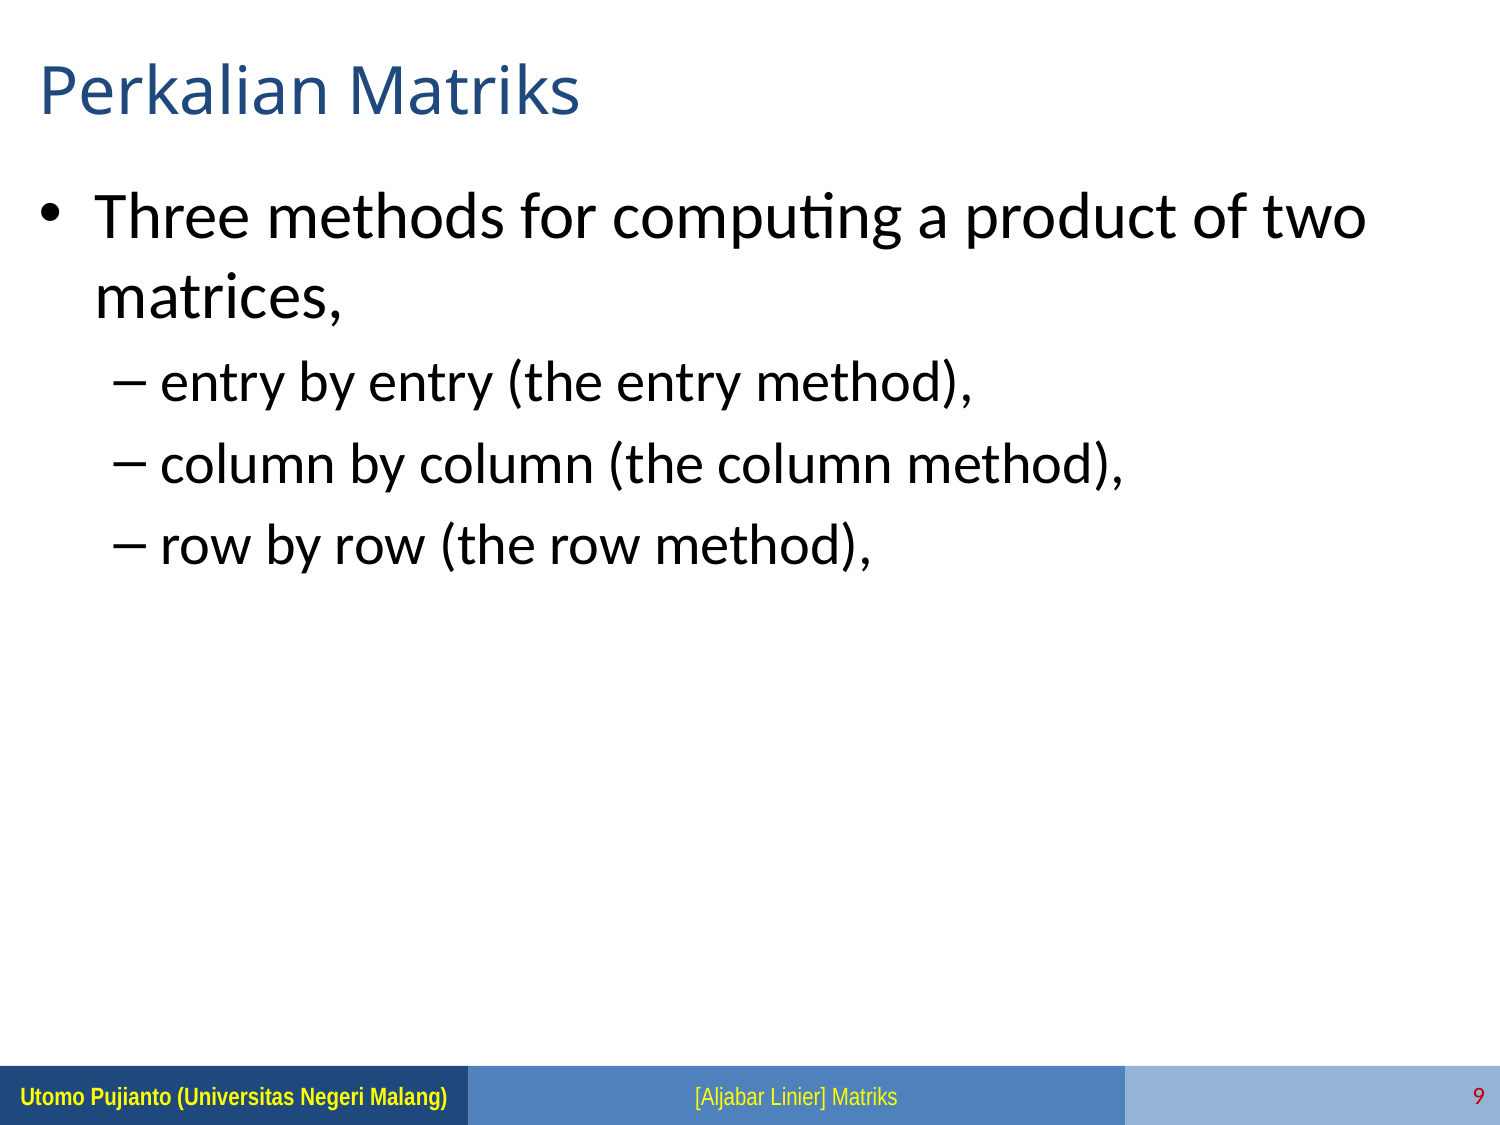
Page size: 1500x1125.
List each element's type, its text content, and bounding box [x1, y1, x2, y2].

footer [Aljabar Linier] Matriks [468, 1065, 1125, 1125]
title Perkalian Matriks [23, 23, 1477, 153]
slide_number 9 [1149, 1065, 1500, 1125]
list Three methods for computing a product of two matrices, entry by entry (the entry method), column by column (the column method), row by row (the row method), [23, 164, 1477, 1005]
